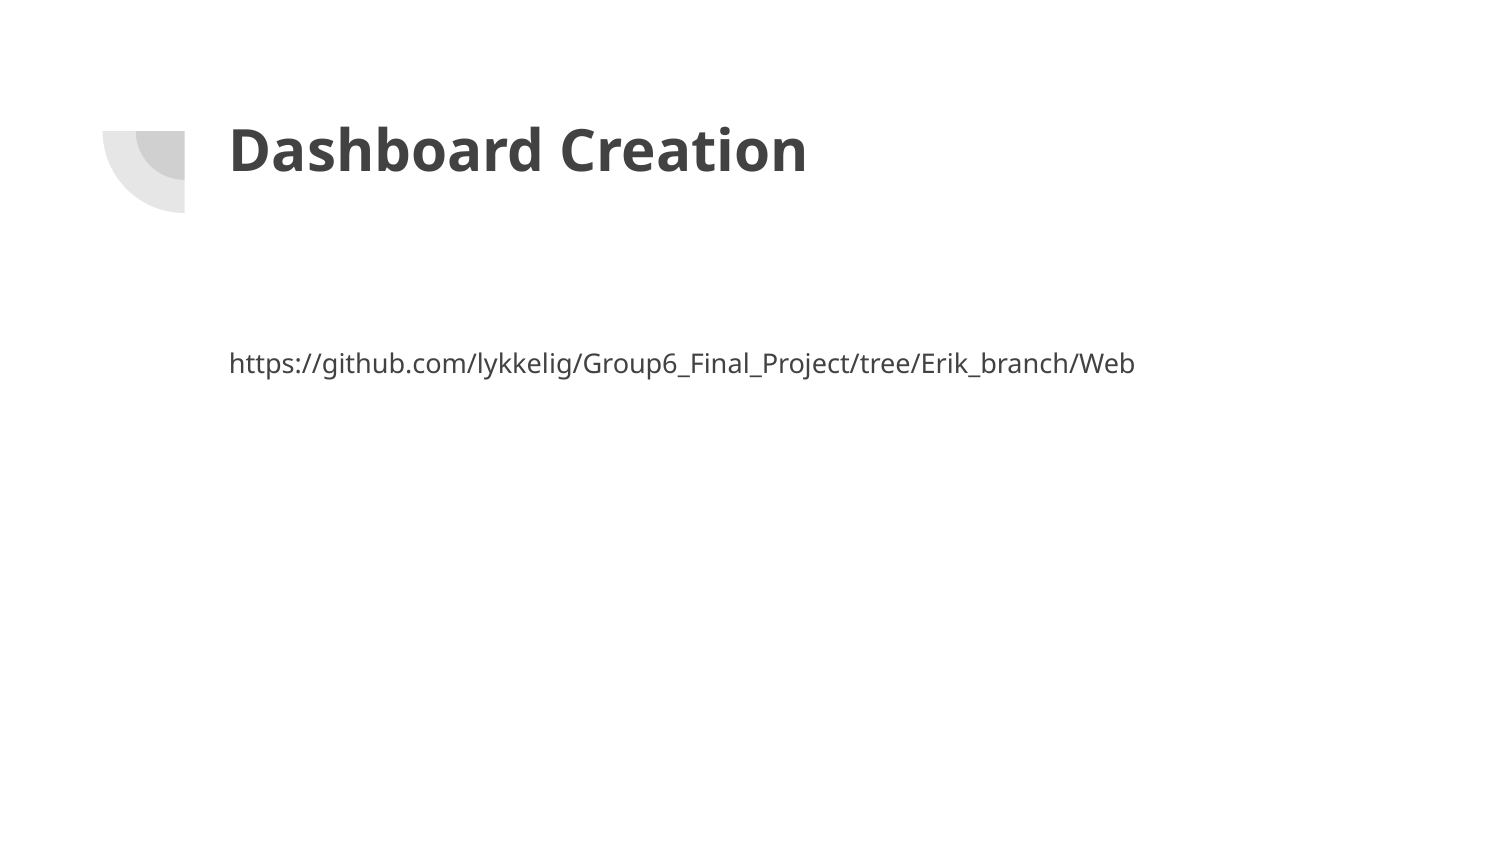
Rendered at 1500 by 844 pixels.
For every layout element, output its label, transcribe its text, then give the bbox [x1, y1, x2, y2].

list https://github.com/lykkelig/Group6_Final_Project/tree/Erik_branch/Web [213, 326, 1368, 744]
title Dashboard Creation [213, 98, 1368, 263]
